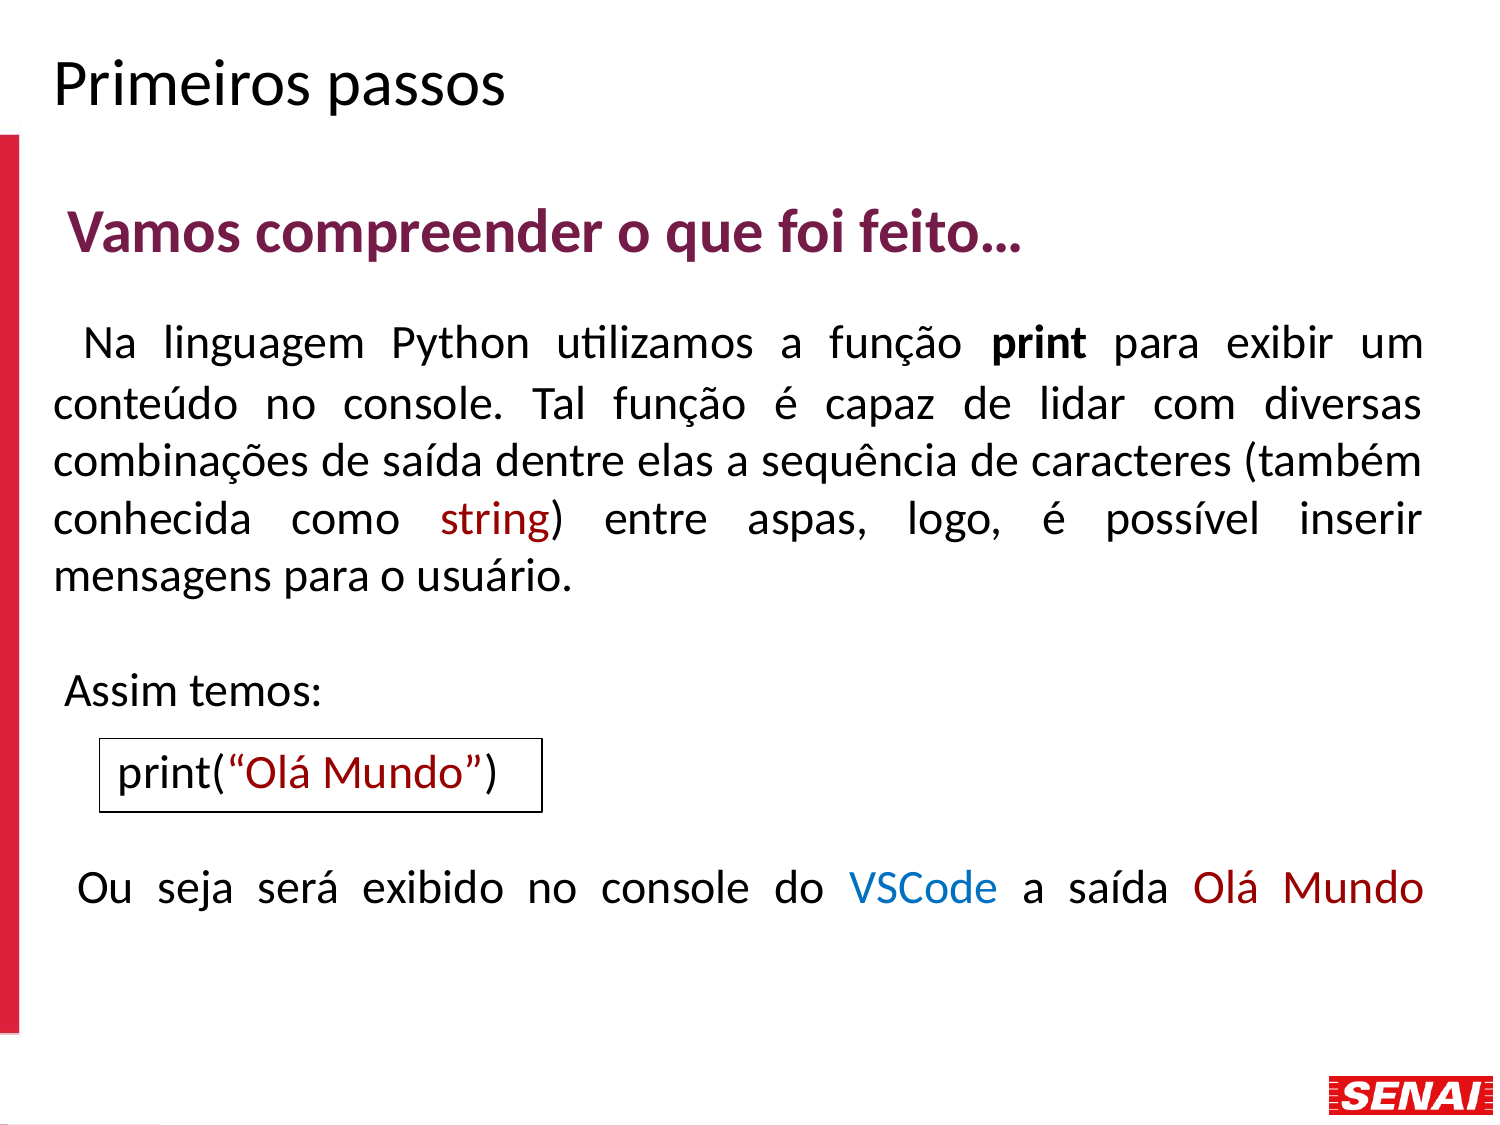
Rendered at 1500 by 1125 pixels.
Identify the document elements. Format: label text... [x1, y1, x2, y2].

text_box Primeiros passos [38, 0, 1469, 159]
picture [1329, 1076, 1493, 1115]
picture [0, 85, 23, 1058]
text_box Vamos compreender o que foi feito… Na linguagem Python utilizamos a função print para exibir um conteúdo no console. Tal função é capaz de lidar com diversas combinações de saída dentre elas a sequência de caracteres (também conhecida como string) entre aspas, logo, é possível inserir mensagens para o usuário. Assim temos: print(“Olá Mundo”) Ou seja será exibido no console do VSCode a saída Olá Mundo [38, 171, 1440, 1039]
